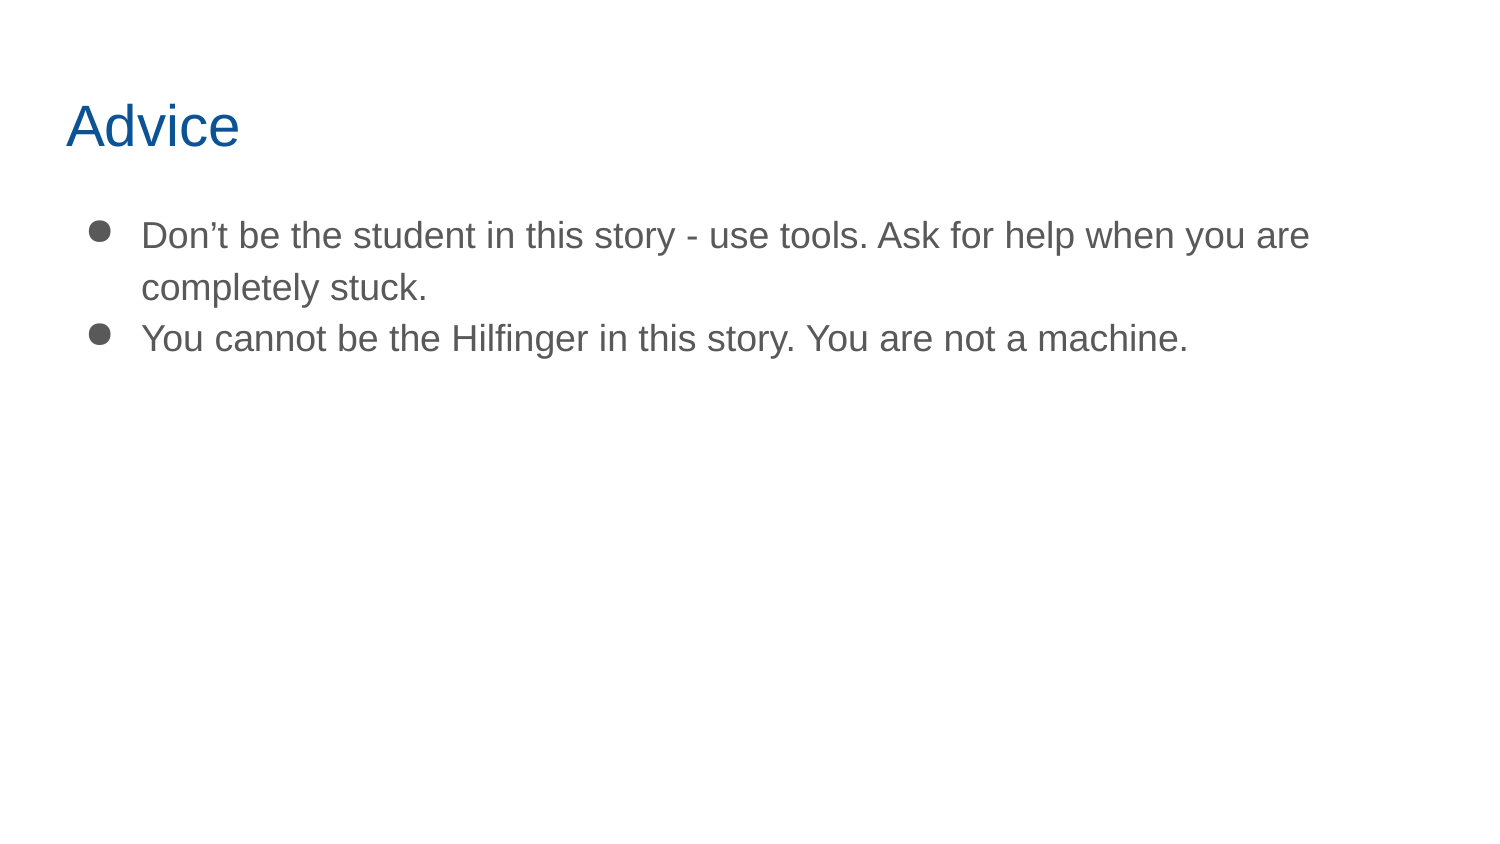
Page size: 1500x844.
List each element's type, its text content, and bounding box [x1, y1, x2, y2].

list Don’t be the student in this story - use tools. Ask for help when you are completely stuck. You cannot be the Hilfinger in this story. You are not a machine. [51, 189, 1449, 750]
title Advice [51, 72, 1449, 167]
